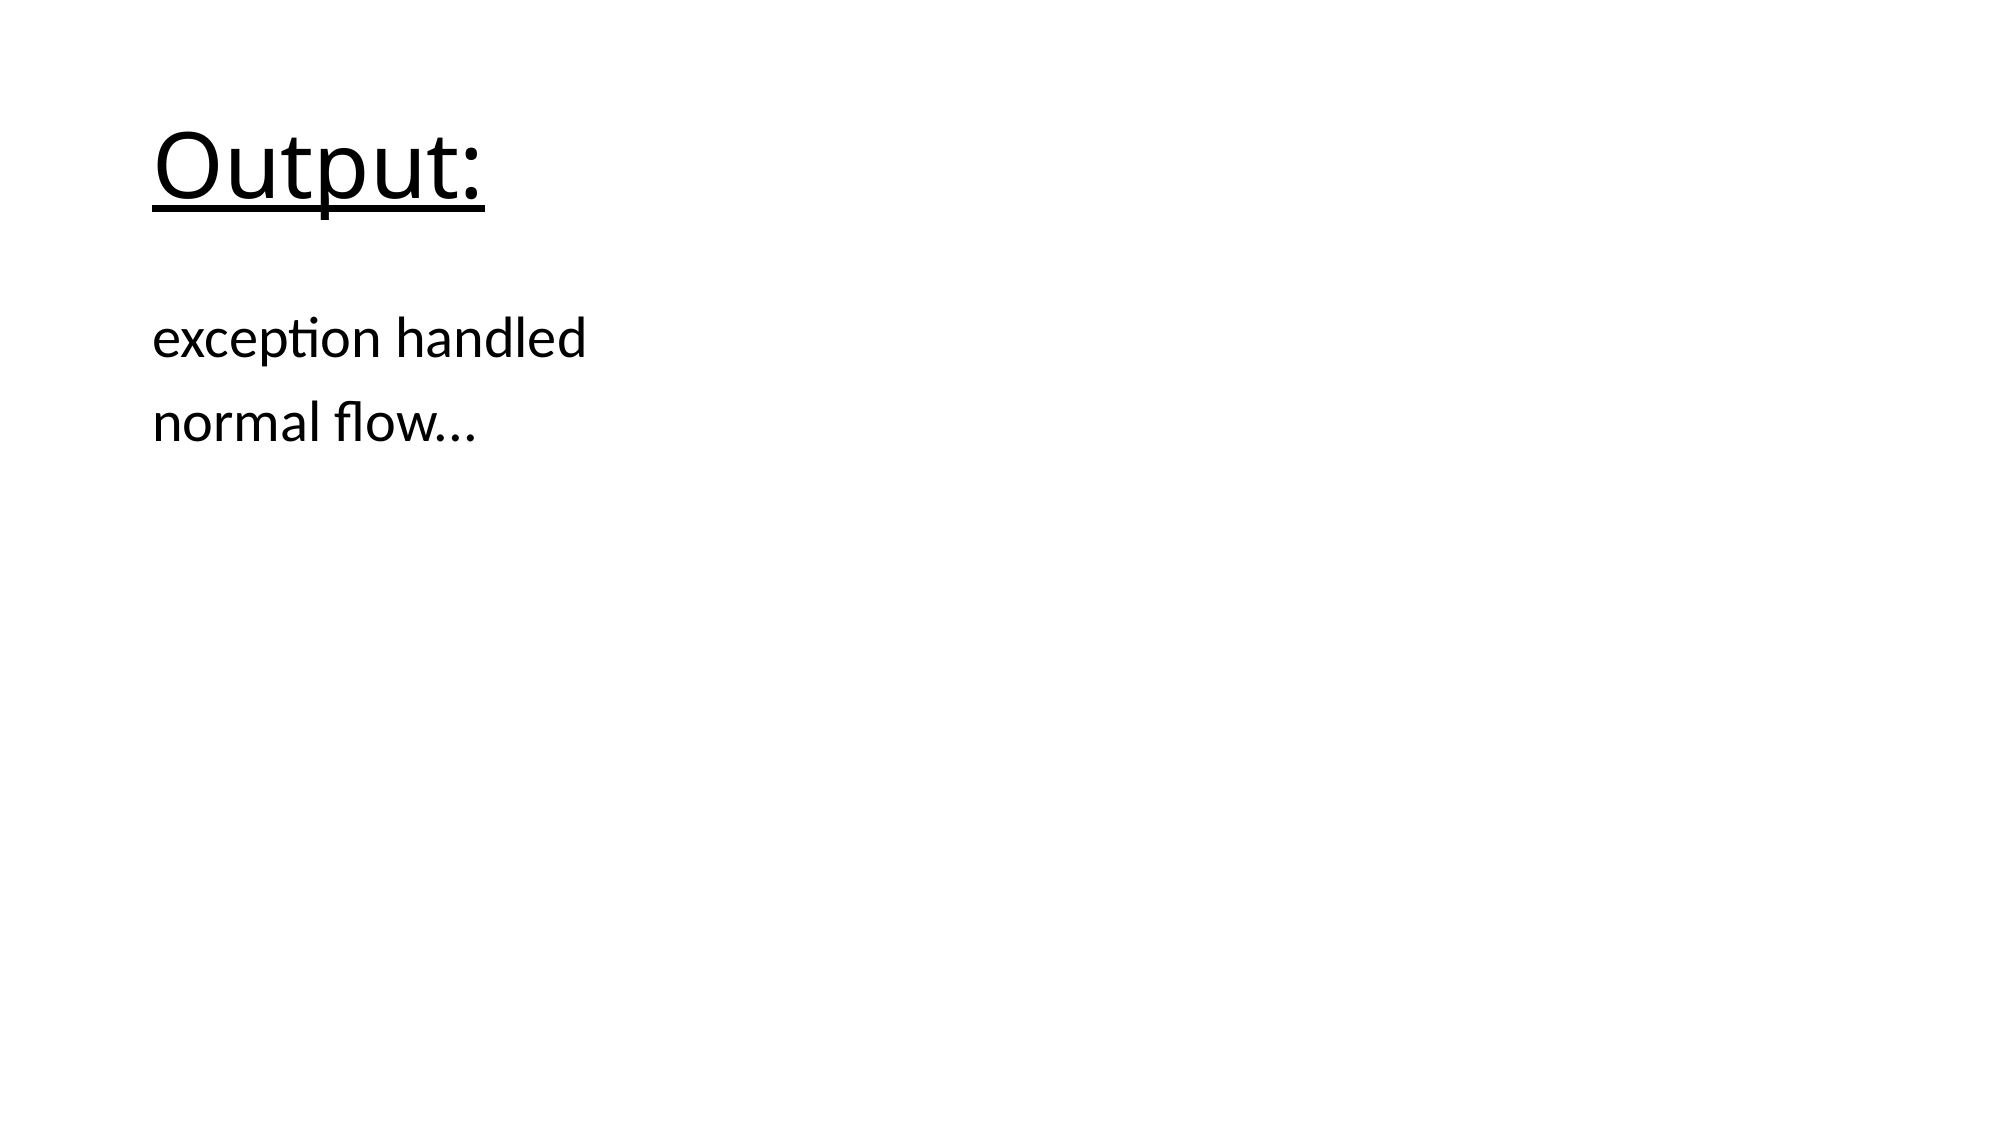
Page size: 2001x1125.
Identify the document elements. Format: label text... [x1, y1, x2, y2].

title Output: [137, 59, 1863, 278]
list exception handled normal flow... [137, 299, 1863, 1014]
